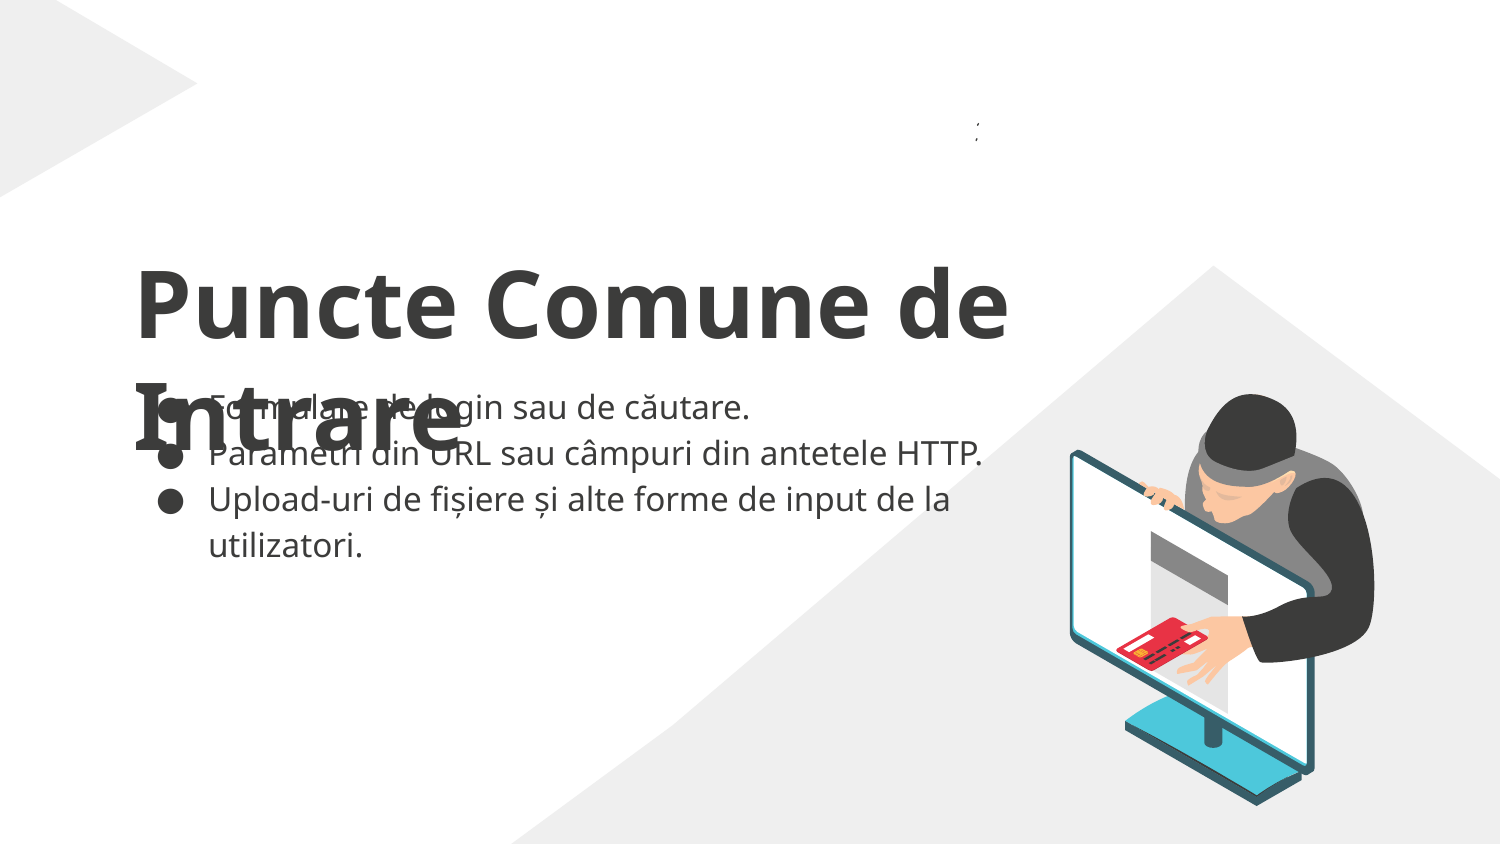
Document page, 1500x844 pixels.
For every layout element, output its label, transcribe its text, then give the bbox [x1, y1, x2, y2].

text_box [1069, 393, 1381, 807]
title Puncte Comune de Intrare [118, 229, 1197, 368]
subtitle Formulare de login sau de căutare. Parametri din URL sau câmpuri din antetele HTTP. Upload-uri de fișiere și alte forme de input de la utilizatori. [118, 365, 1031, 690]
